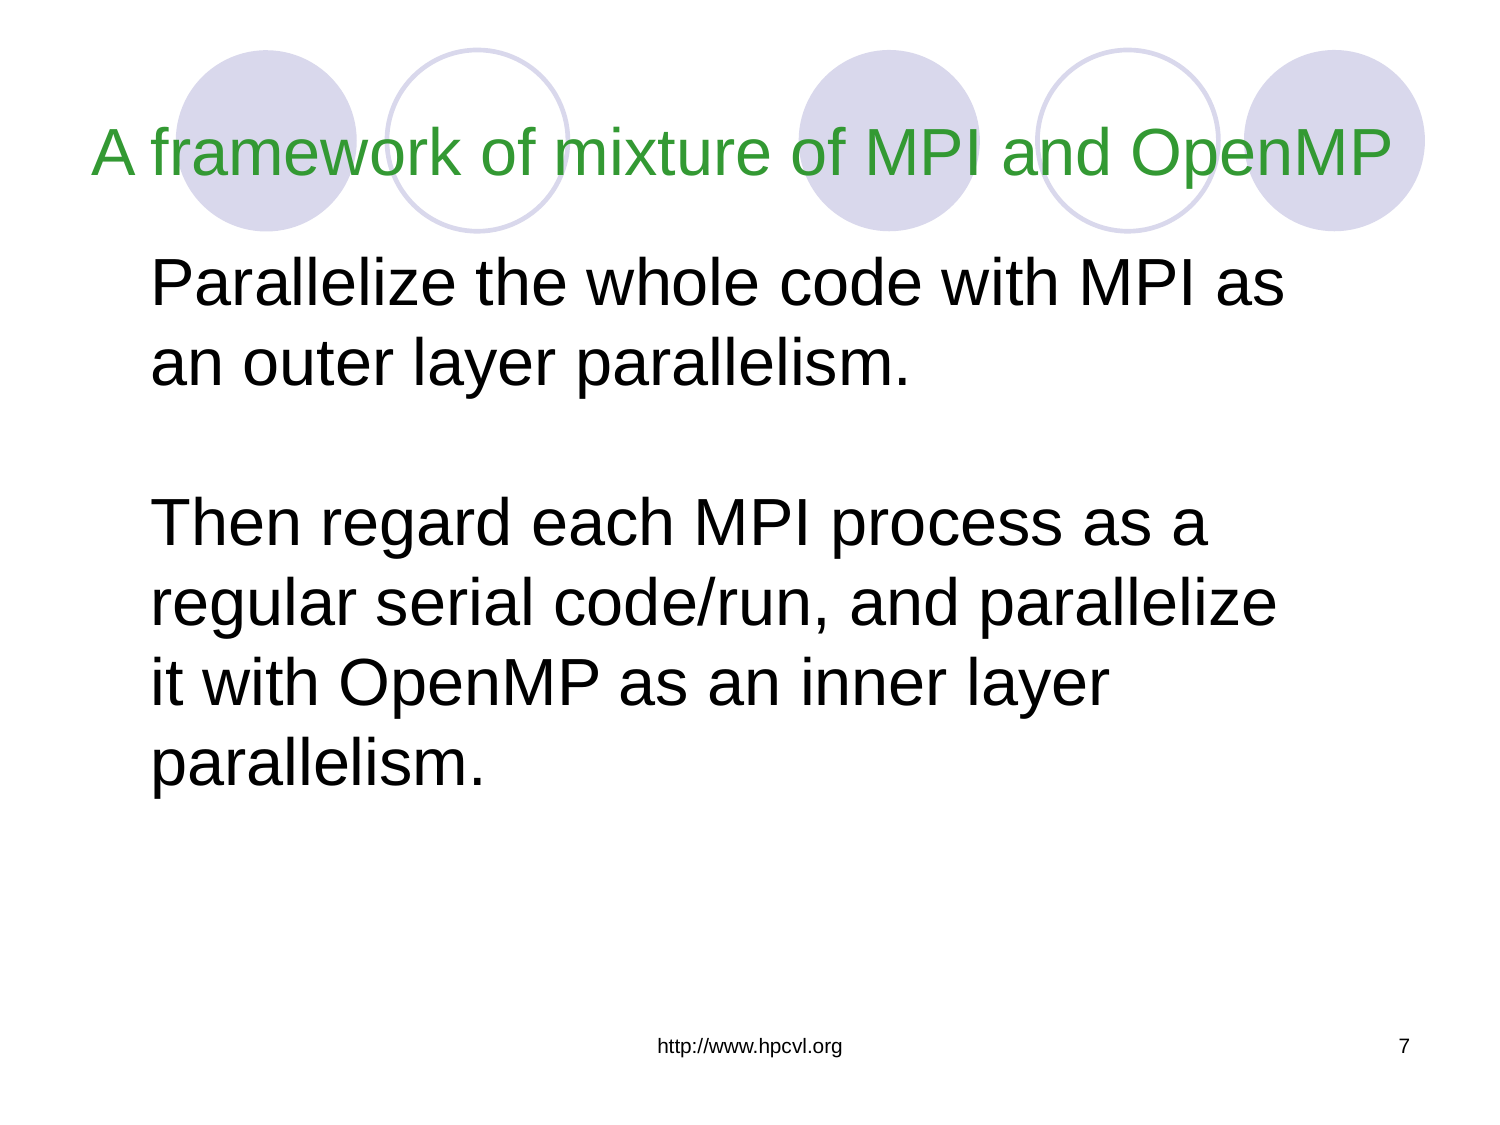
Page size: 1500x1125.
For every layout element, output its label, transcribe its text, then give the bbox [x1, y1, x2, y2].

text_box Parallelize the whole code with MPI as an outer layer parallelism. Then regard each MPI process as a regular serial code/run, and parallelize it with OpenMP as an inner layer parallelism. [135, 231, 1341, 807]
slide_number 7 [1074, 1025, 1425, 1100]
footer http://www.hpcvl.org [512, 1025, 988, 1100]
text_box A framework of mixture of MPI and OpenMP [76, 54, 1465, 244]
